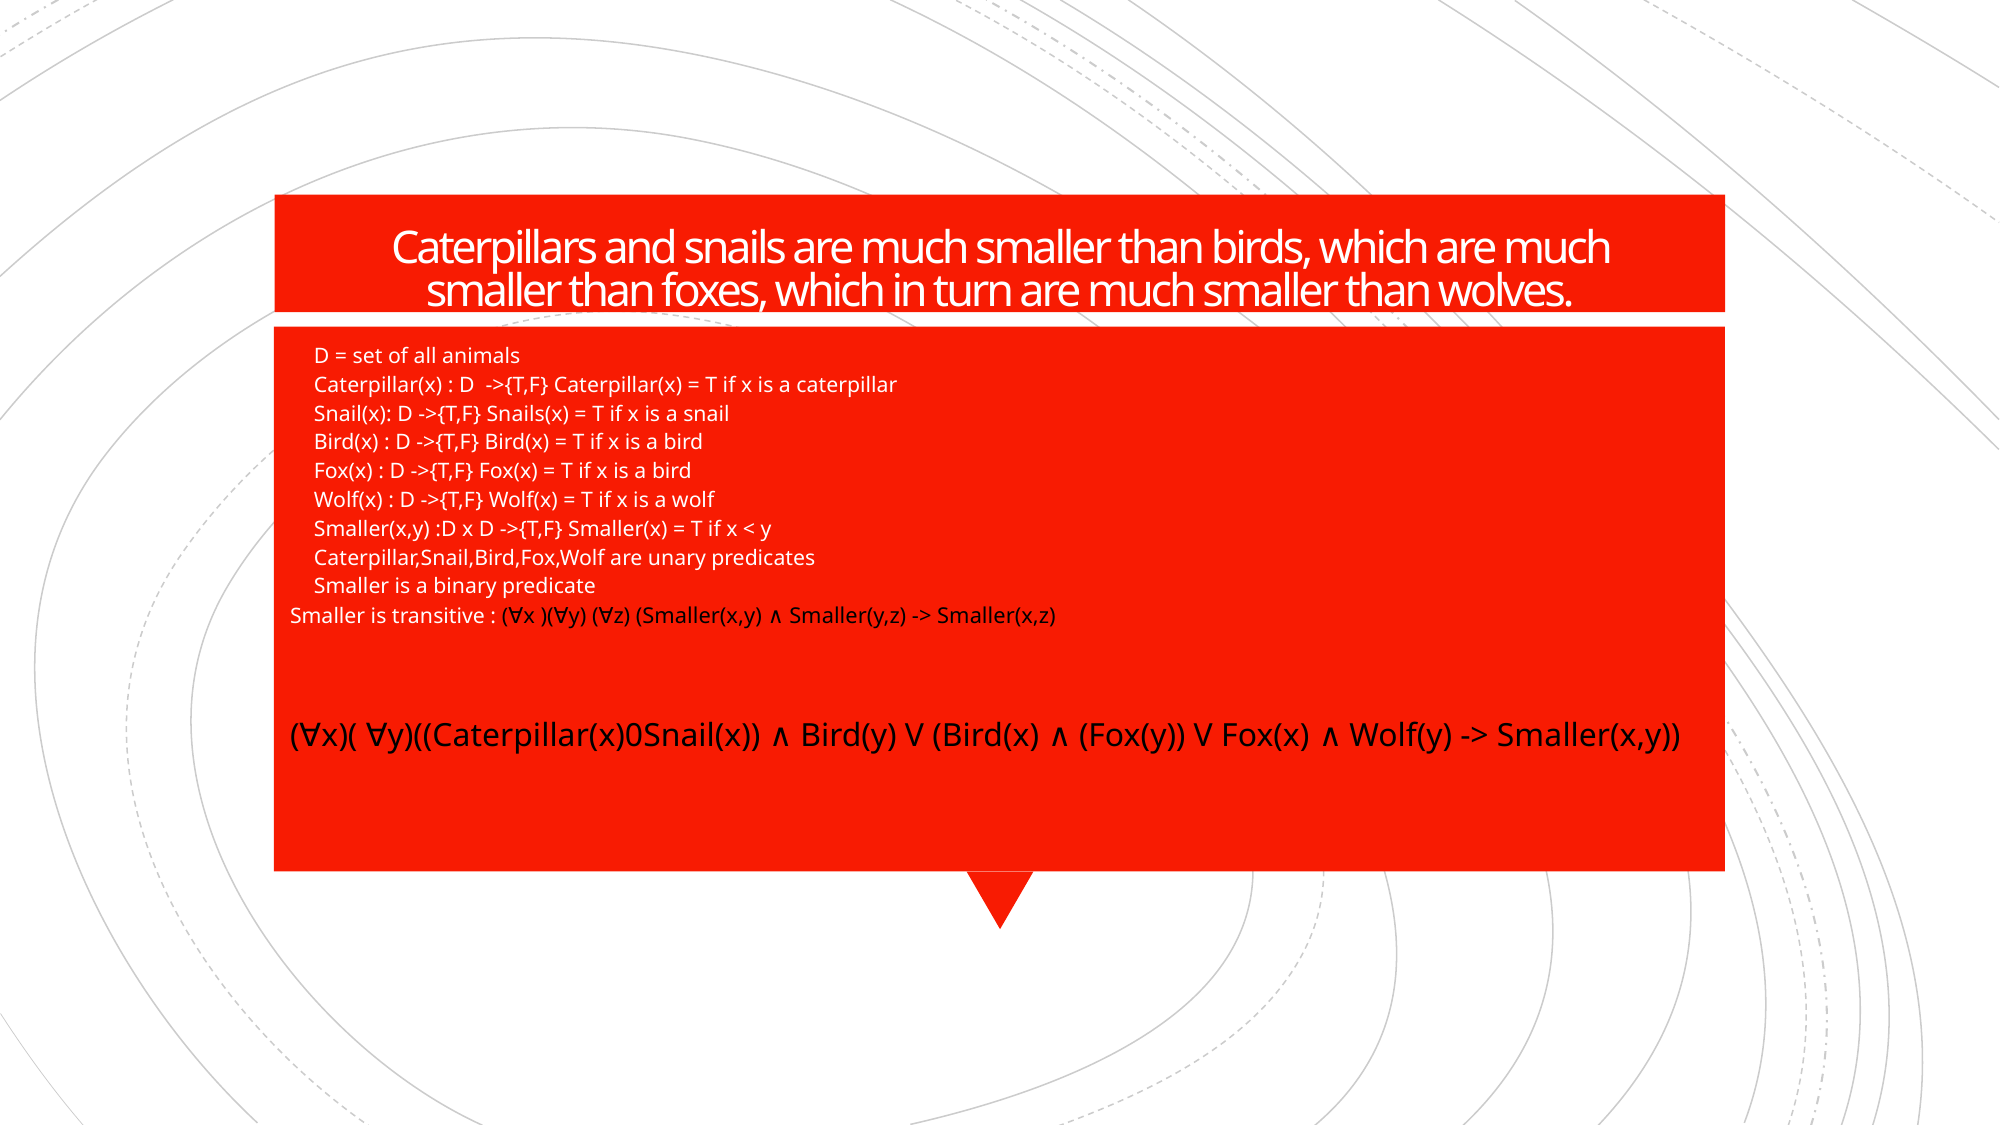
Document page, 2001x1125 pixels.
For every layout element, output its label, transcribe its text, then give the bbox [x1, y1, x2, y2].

title Caterpillars and snails are much smaller than birds, which are much smaller than foxes, which in turn are much smaller than wolves. [288, 160, 1713, 316]
subtitle D = set of all animals Caterpillar(x) : D ->{T,F} Caterpillar(x) = T if x is a caterpillar Snail(x): D ->{T,F} Snails(x) = T if x is a snail Bird(x) : D ->{T,F} Bird(x) = T if x is a bird Fox(x) : D ->{T,F} Fox(x) = T if x is a bird Wolf(x) : D ->{T,F} Wolf(x) = T if x is a wolf Smaller(x,y) :D x D ->{T,F} Smaller(x) = T if x < y Caterpillar,Snail,Bird,Fox,Wolf are unary predicates Smaller is a binary predicate Smaller is transitive : (∀x )(∀y) (∀z) (Smaller(x,y) ∧ Smaller(y,z) -> Smaller(x,z) (∀x)( ∀y)((Caterpillar(x)0Snail(x)) ∧ Bird(y) V (Bird(x) ∧ (Fox(y)) V Fox(x) ∧ Wolf(y) -> Smaller(x,y)) [275, 342, 1749, 821]
